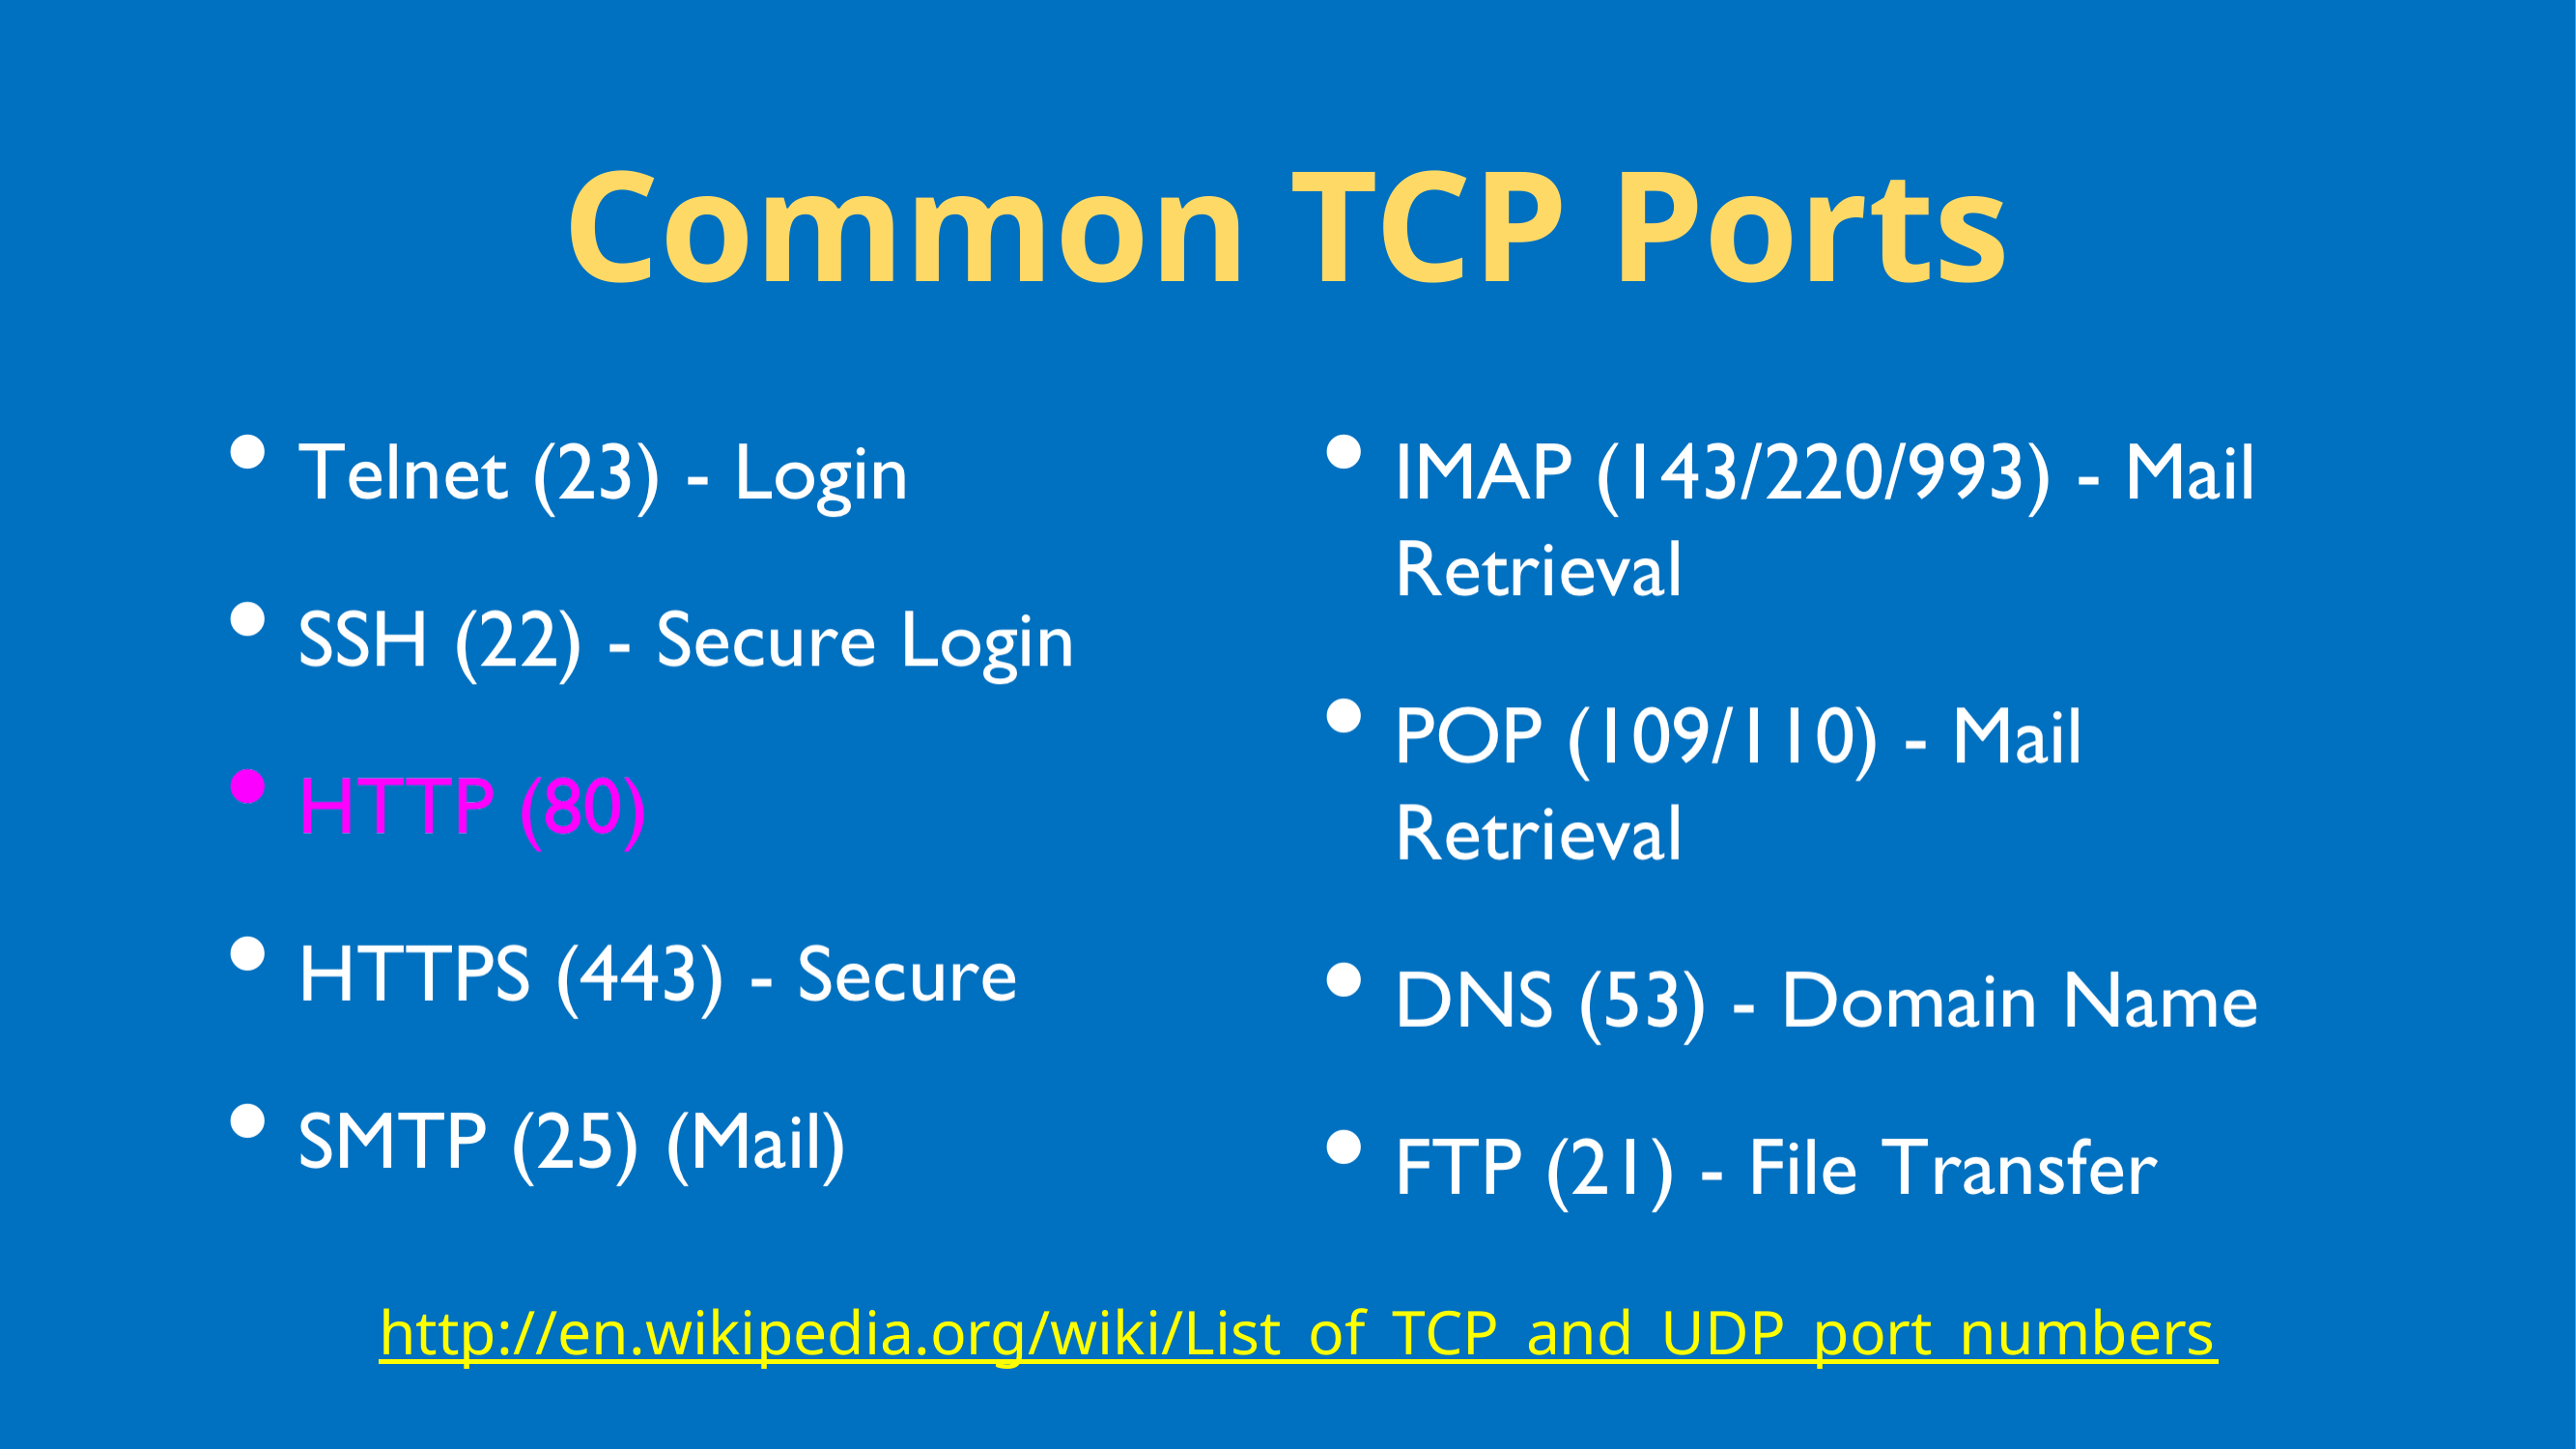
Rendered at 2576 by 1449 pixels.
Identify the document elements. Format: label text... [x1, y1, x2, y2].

title Common TCP Ports [183, 38, 2391, 366]
text_box http://en.wikipedia.org/wiki/List_of_TCP_and_UDP_port_numbers [222, 1328, 2391, 1385]
picture [182, 367, 2392, 1318]
